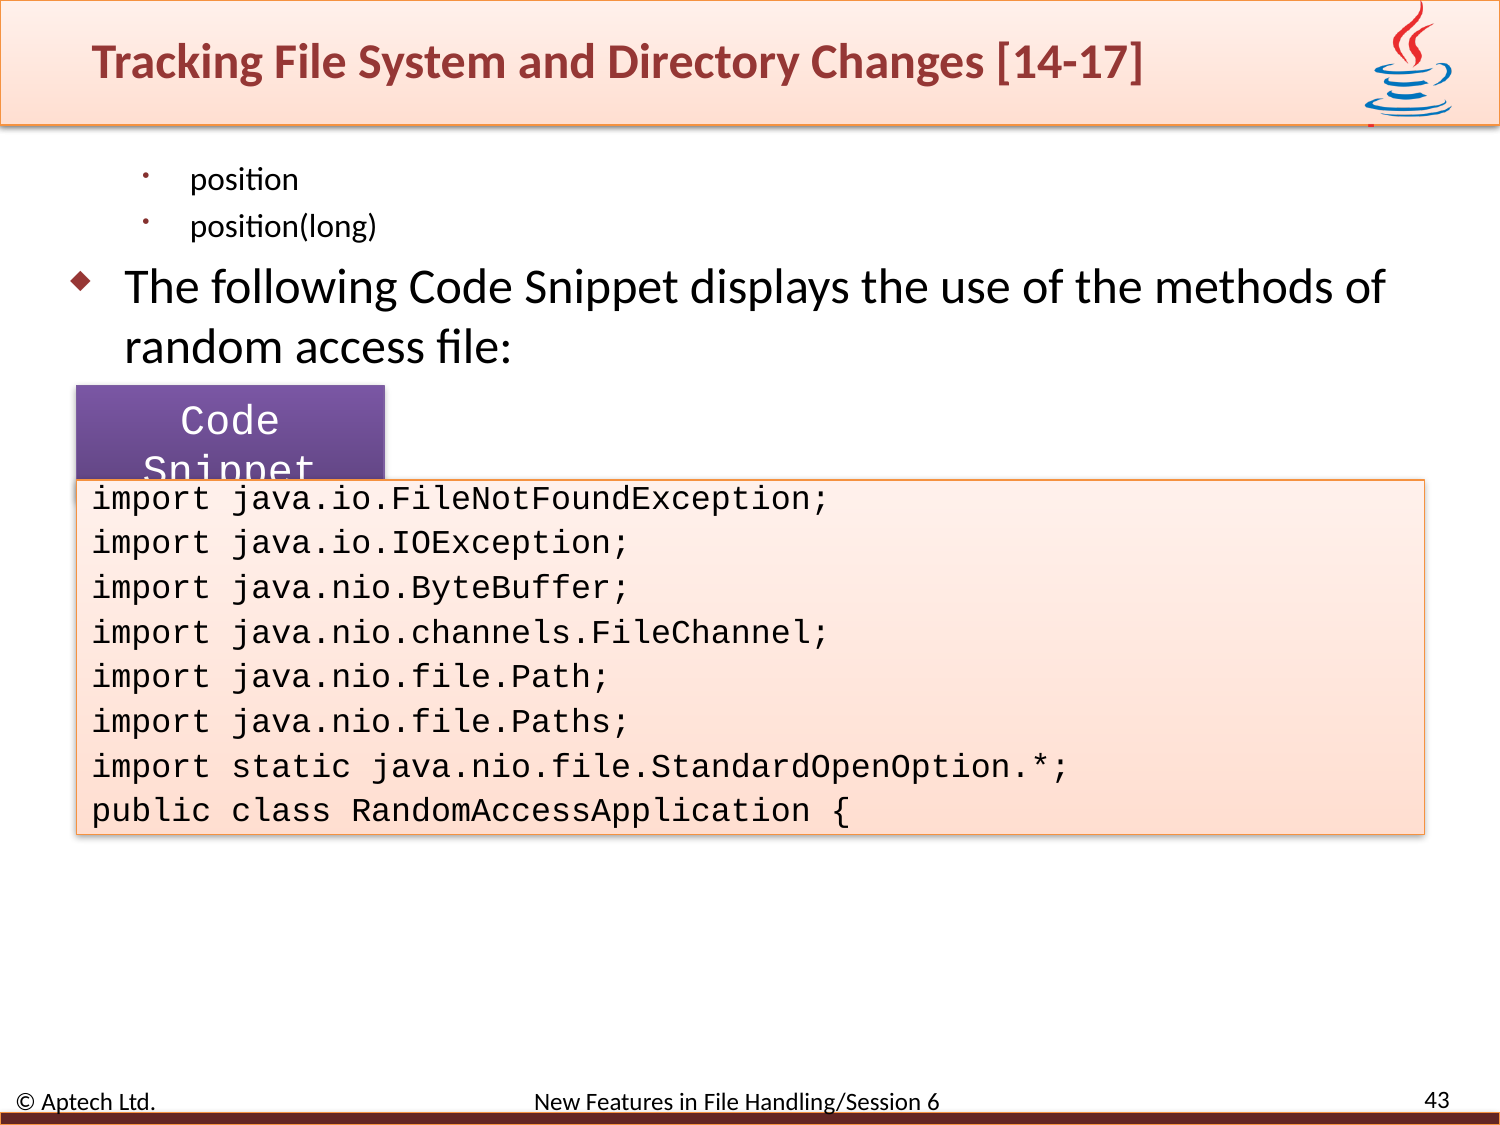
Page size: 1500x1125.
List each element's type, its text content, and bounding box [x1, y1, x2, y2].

text_box Code Snippet [76, 385, 385, 478]
slide_number 43 [1337, 1084, 1465, 1113]
footer © Aptech Ltd. New Features in File Handling/Session 6 [0, 1087, 1325, 1113]
list position position(long) The following Code Snippet displays the use of the methods of random access file: [52, 149, 1424, 1013]
picture [1362, 0, 1454, 127]
text_box import java.io.FileNotFoundException; import java.io.IOException; import java.nio.ByteBuffer; import java.nio.channels.FileChannel; import java.nio.file.Path; import java.nio.file.Paths; import static java.nio.file.StandardOpenOption.*; public class RandomAccessApplication { [76, 479, 1425, 835]
title Tracking File System and Directory Changes [14-17] [76, 24, 1288, 93]
